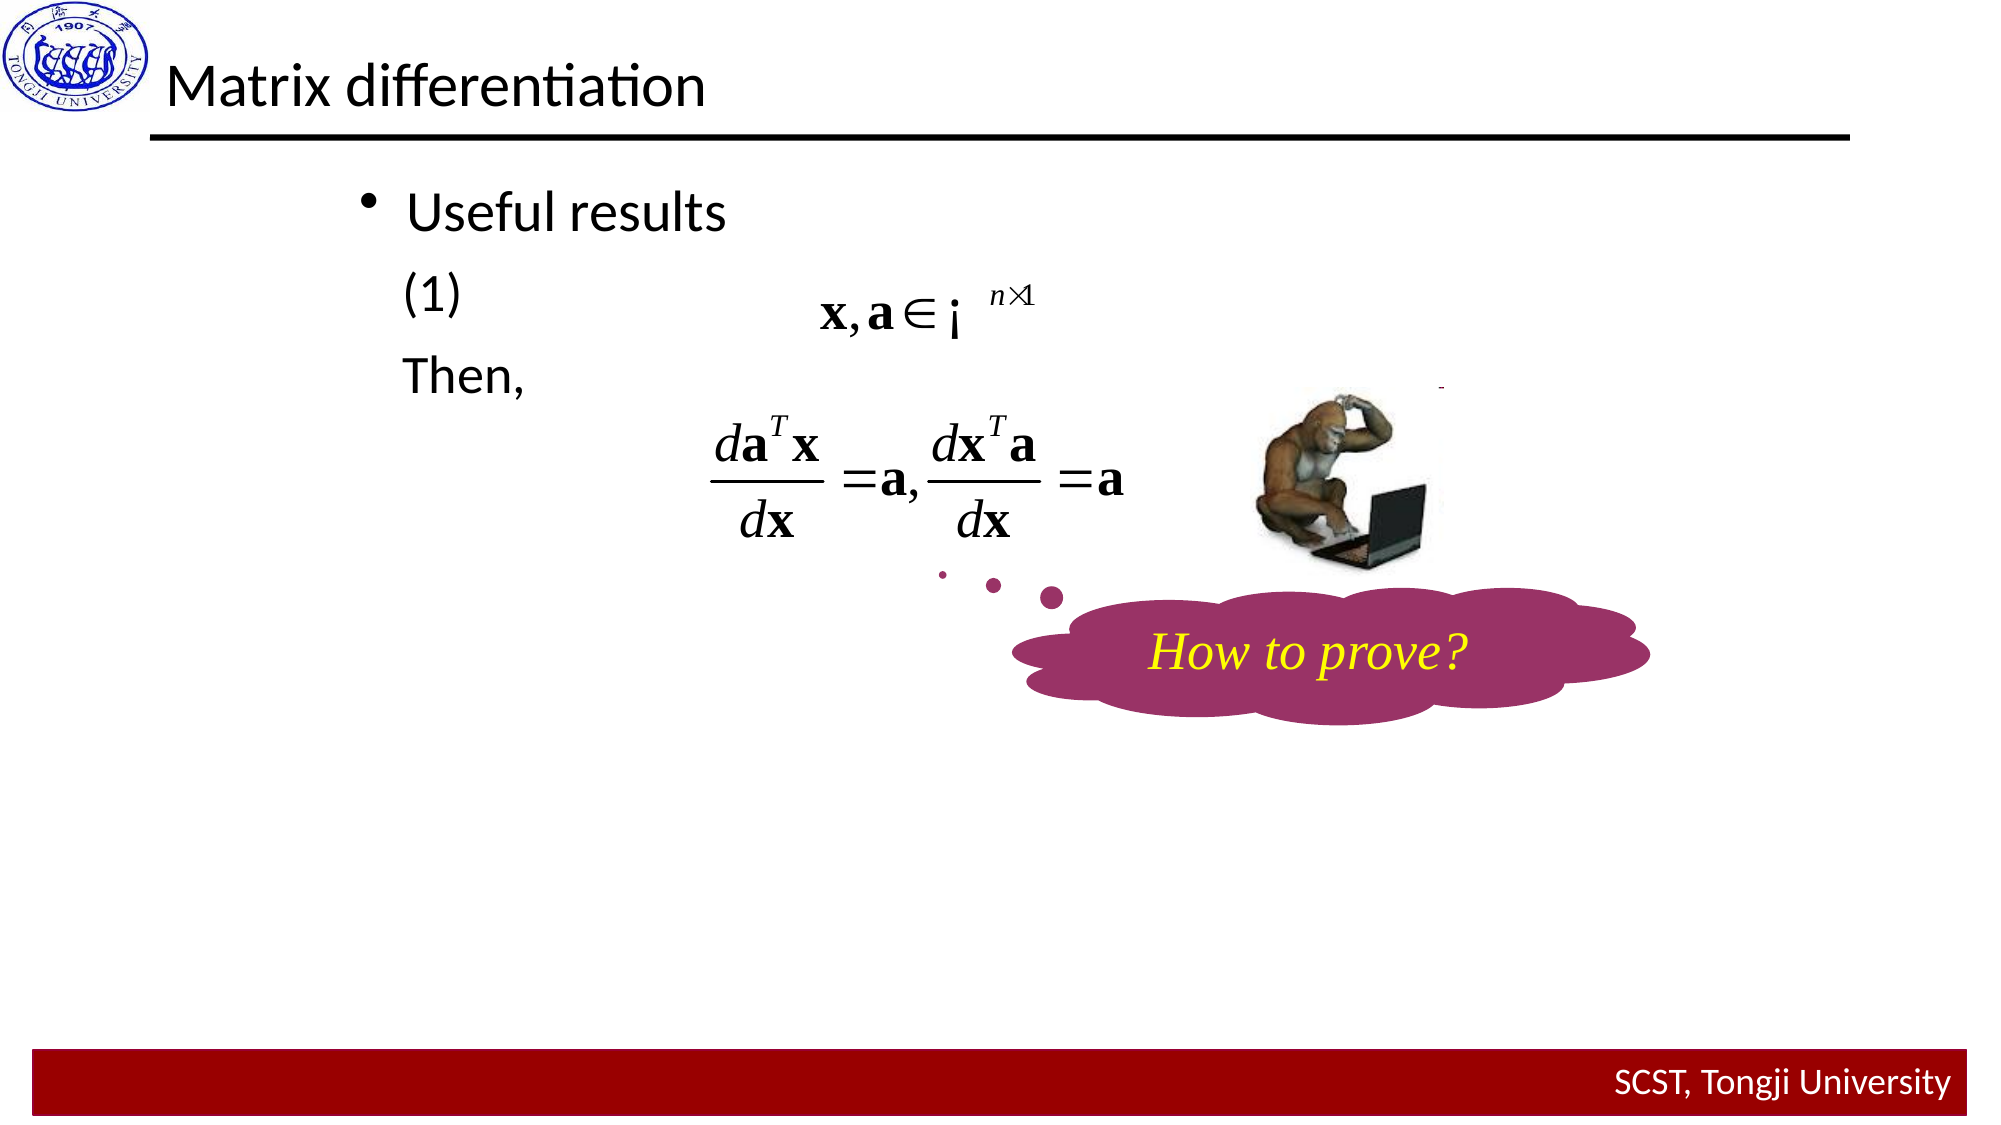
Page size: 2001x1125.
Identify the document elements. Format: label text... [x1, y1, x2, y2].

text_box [701, 399, 1007, 550]
title Matrix differentiation [150, 12, 1850, 150]
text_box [1012, 387, 1651, 726]
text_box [812, 270, 1045, 348]
text_box Useful results [270, 165, 1588, 263]
text_box Then, [387, 332, 1063, 412]
text_box (1) [387, 249, 1063, 330]
picture [0, 0, 150, 112]
